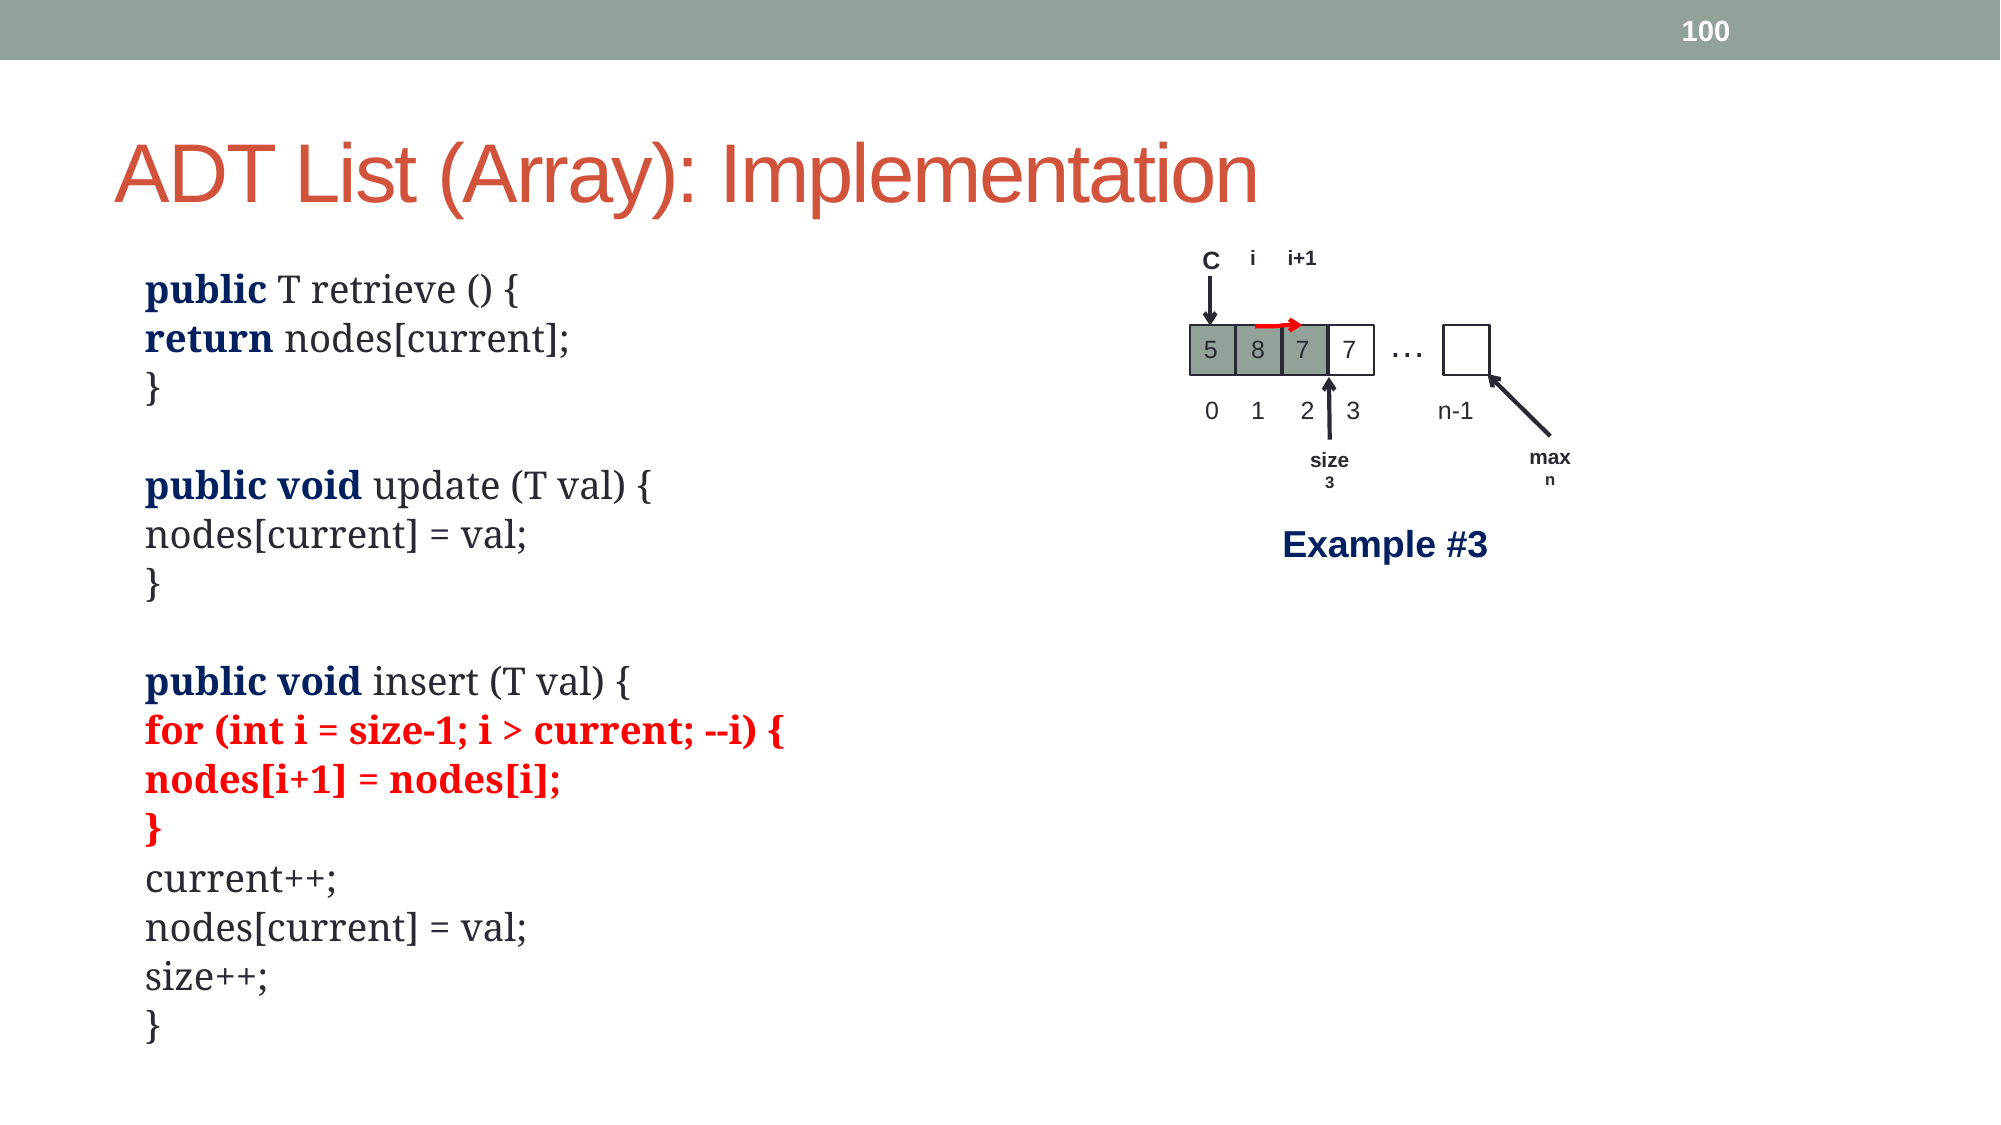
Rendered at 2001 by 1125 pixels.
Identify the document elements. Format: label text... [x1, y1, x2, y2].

text_box i+1 [1272, 237, 1332, 278]
text_box max n [1514, 436, 1586, 496]
text_box 7 [1327, 326, 1372, 372]
text_box Example #3 [1267, 512, 1504, 573]
text_box 5 [1189, 326, 1233, 372]
slide_number 100 [1666, 3, 1900, 57]
text_box 2 [1285, 387, 1325, 433]
text_box [1280, 323, 1326, 377]
text_box i [1235, 237, 1271, 278]
text_box 8 [1236, 326, 1280, 372]
text_box [1188, 323, 1233, 377]
text_box 1 [1236, 387, 1281, 433]
text_box 0 [1190, 387, 1235, 433]
text_box n-1 [1423, 387, 1484, 433]
text_box 7 [1280, 326, 1325, 372]
text_box C [1187, 237, 1236, 283]
title ADT List (Array): Implementation [99, 87, 1900, 250]
text_box [1233, 323, 1280, 377]
list public T retrieve () { return nodes[current]; } public void update (T val) { nodes[current] = val; } public void insert (T val) { for (int i = size-1; i > current; --i) { nodes[i+1] = nodes[i]; } current++; nodes[current] = val; size++; } [99, 262, 1900, 1063]
text_box 3 [1338, 387, 1376, 433]
text_box … [1373, 312, 1442, 373]
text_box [1487, 373, 1551, 437]
text_box size 3 [1295, 439, 1365, 500]
text_box [1441, 323, 1492, 377]
text_box [1326, 323, 1376, 377]
